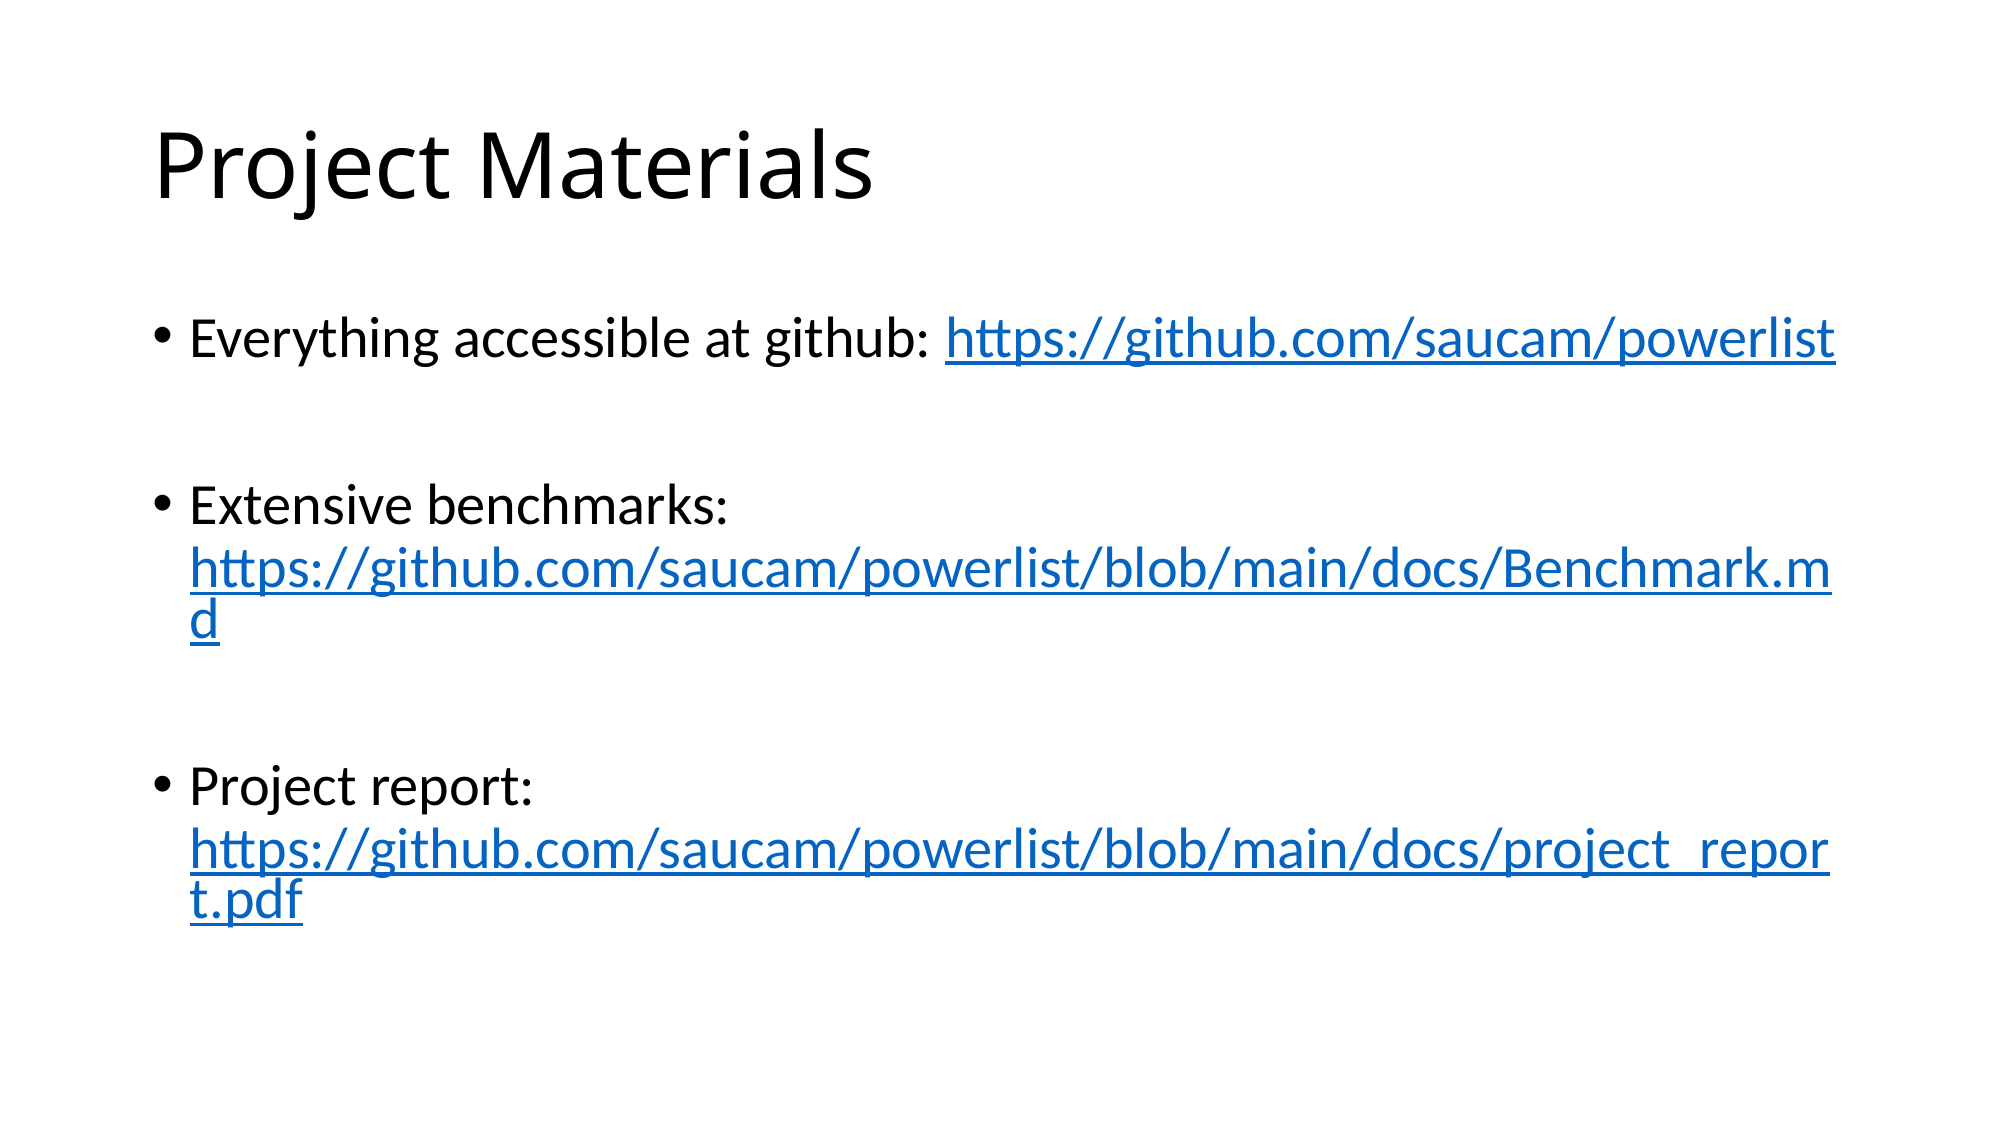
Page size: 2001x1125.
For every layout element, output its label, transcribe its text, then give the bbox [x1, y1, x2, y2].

title Project Materials [137, 59, 1863, 278]
list Everything accessible at github: https://github.com/saucam/powerlist Extensive benchmarks: https://github.com/saucam/powerlist/blob/main/docs/Benchmark.md Project report: https://github.com/saucam/powerlist/blob/main/docs/project_report.pdf [137, 299, 1863, 1014]
